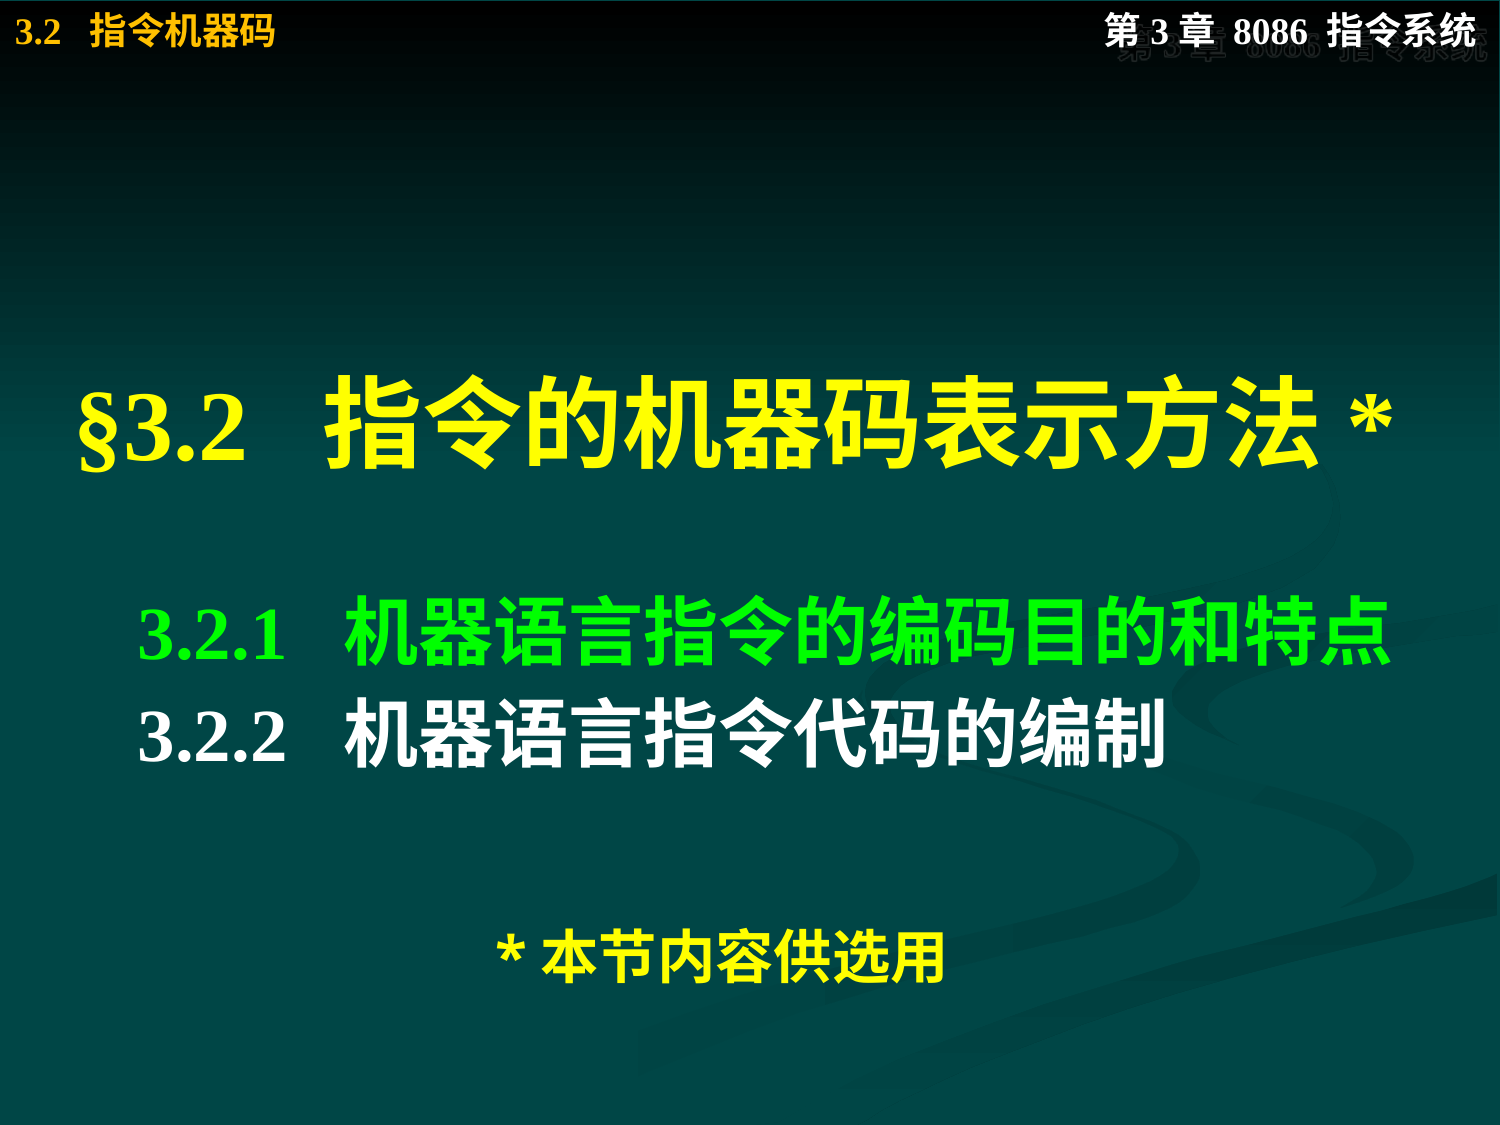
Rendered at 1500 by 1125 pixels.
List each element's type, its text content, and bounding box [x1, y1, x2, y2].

title §3.2 指令的机器码表示方法* [35, 299, 1436, 541]
text_box *本节内容供选用 [480, 912, 1049, 998]
text_box 3.2.1 机器语言指令的编码目的和特点 3.2.2 机器语言指令代码的编制 [122, 577, 1414, 785]
